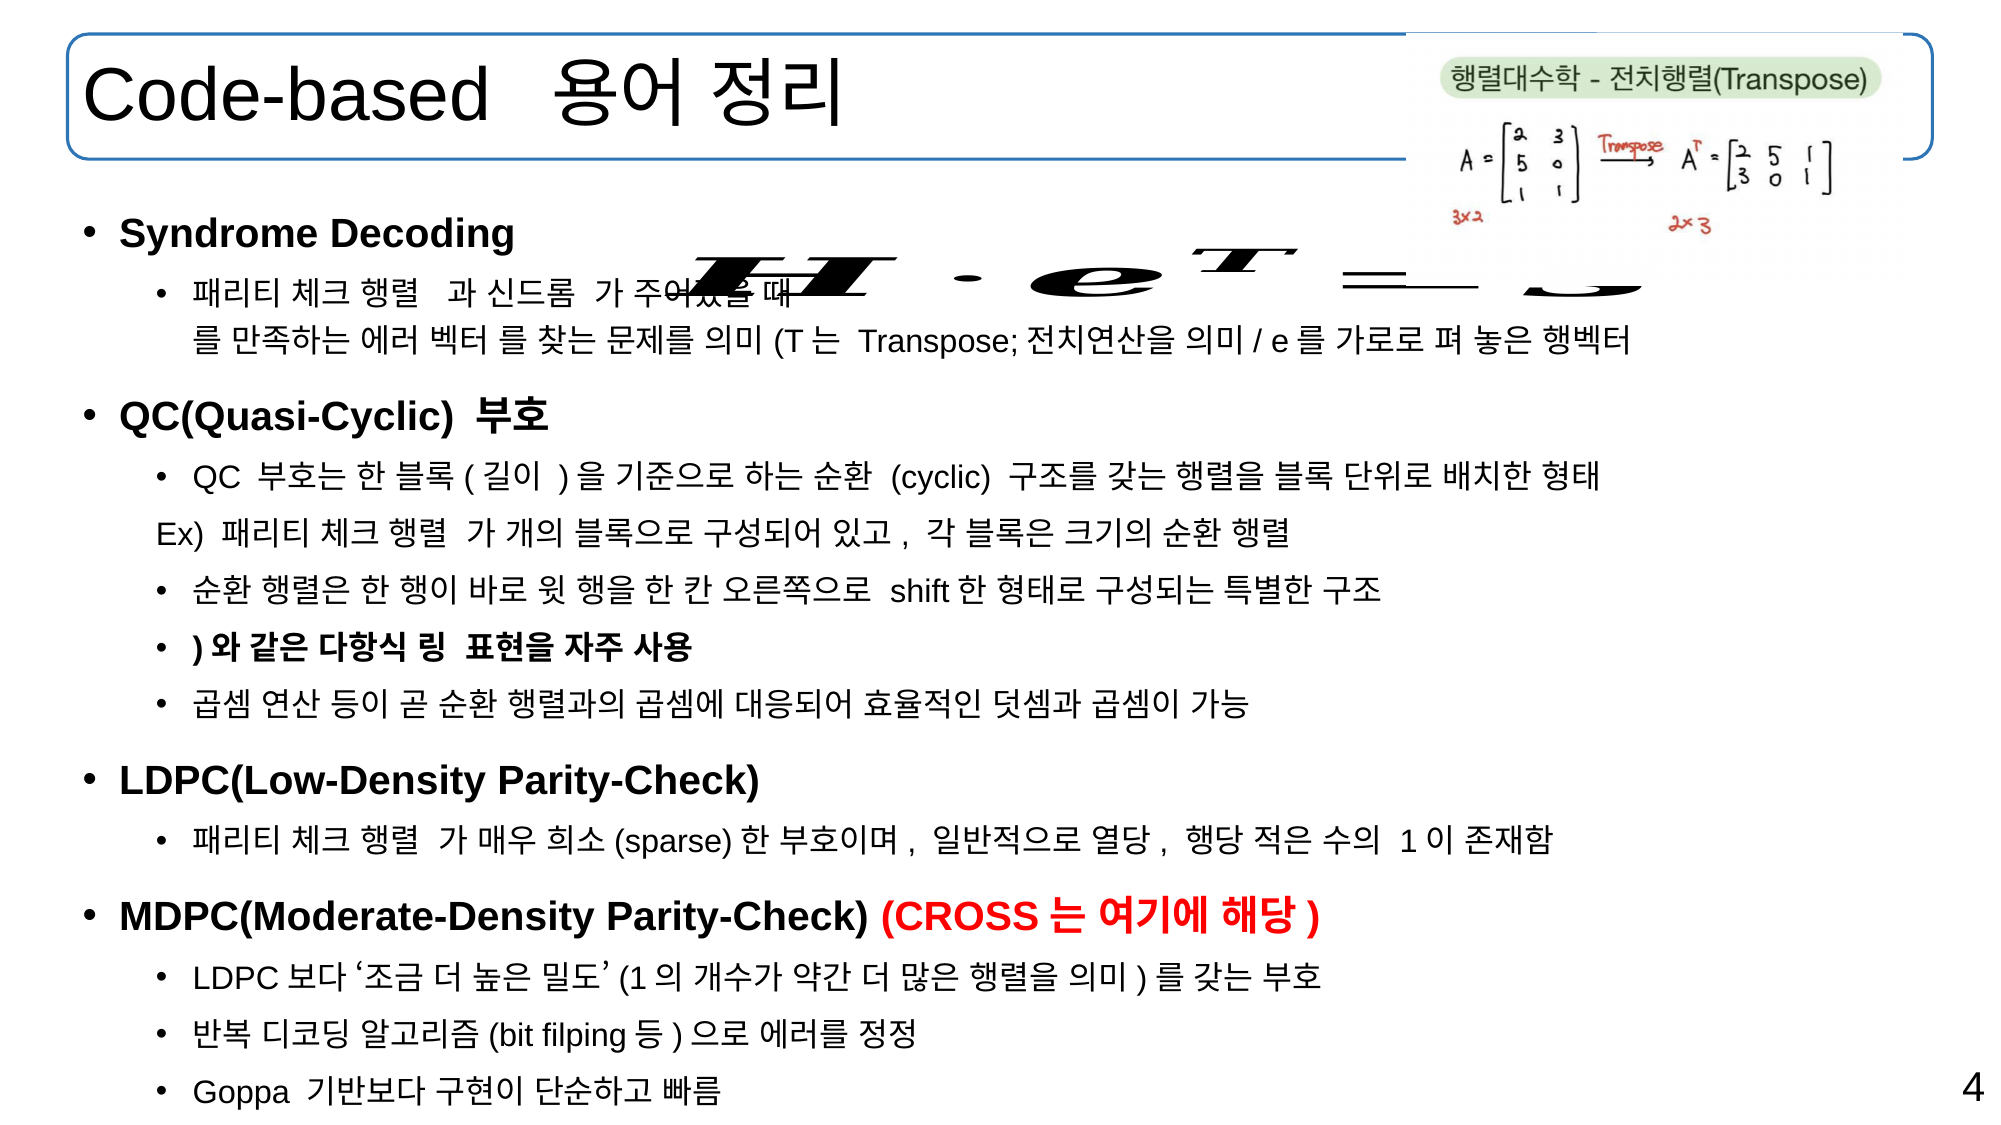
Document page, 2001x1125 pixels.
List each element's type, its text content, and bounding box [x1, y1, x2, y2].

title Code-based 용어 정리 [67, 34, 1406, 160]
title Code-based 용어 정리 [1903, 34, 1933, 160]
picture [1406, 33, 1903, 286]
